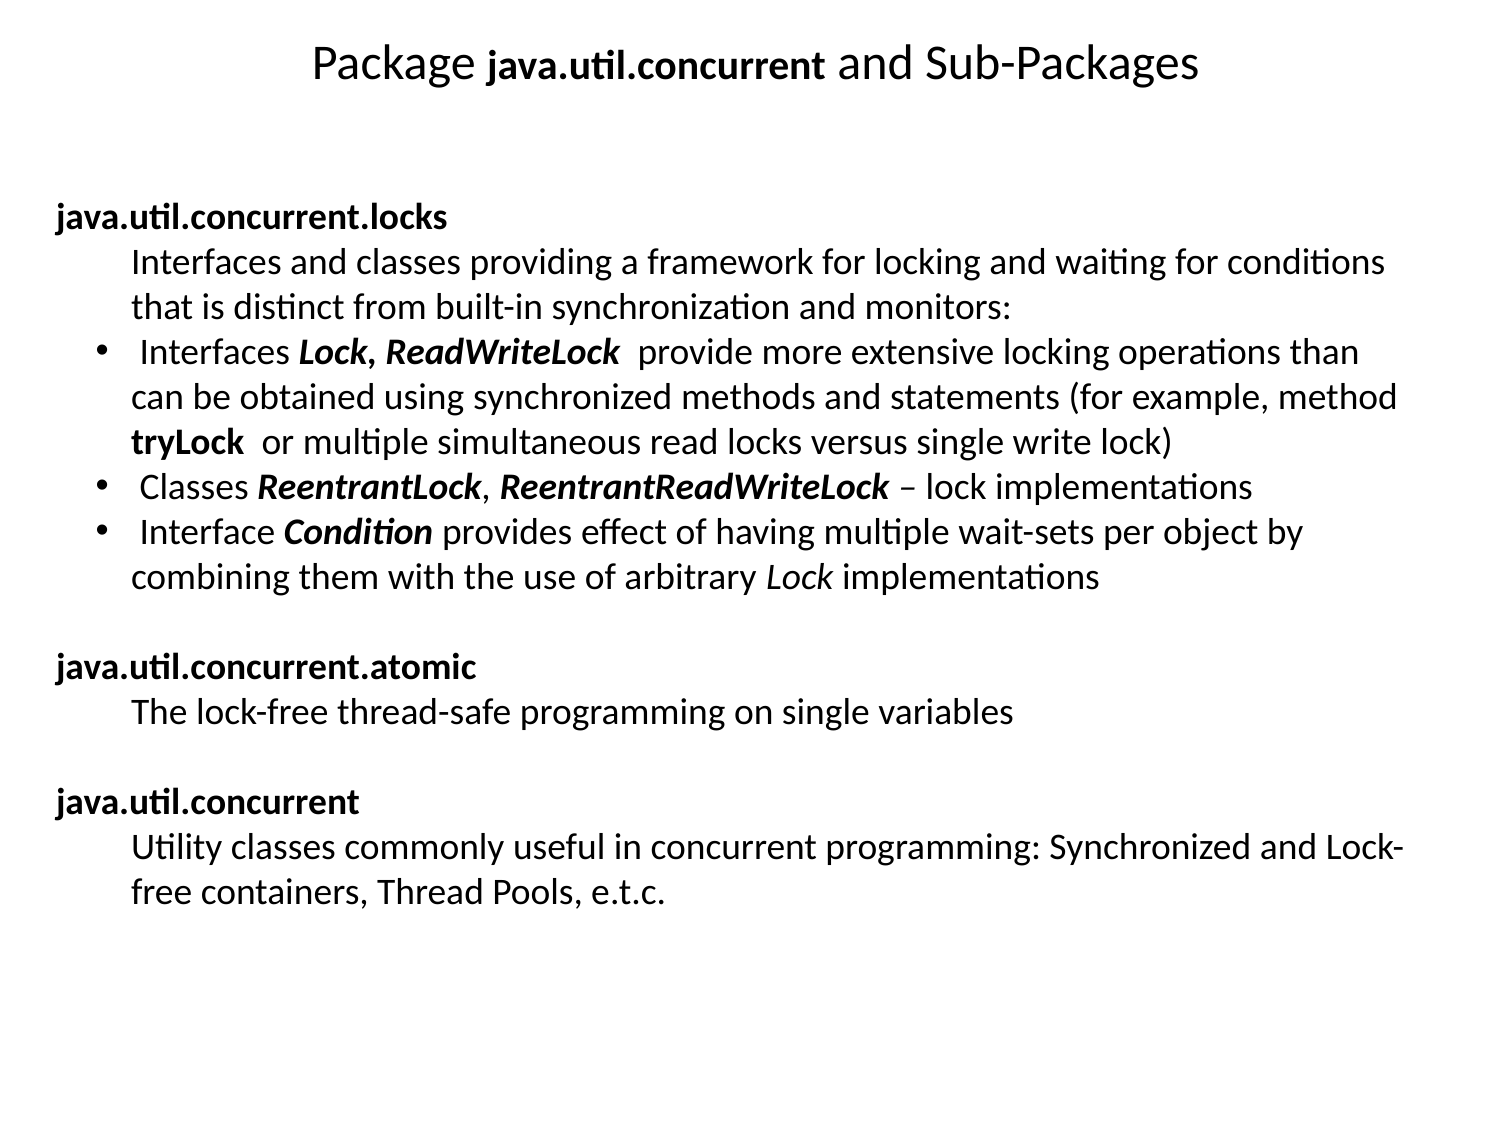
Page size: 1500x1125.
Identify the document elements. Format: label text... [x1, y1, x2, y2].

text_box java.util.concurrent.locks Interfaces and classes providing a framework for locking and waiting for conditions that is distinct from built-in synchronization and monitors: Interfaces Lock, ReadWriteLock provide more extensive locking operations than can be obtained using synchronized methods and statements (for example, method tryLock or multiple simultaneous read locks versus single write lock) Classes ReentrantLock, ReentrantReadWriteLock – lock implementations Interface Condition provides effect of having multiple wait-sets per object by combining them with the use of arbitrary Lock implementations java.util.concurrent.atomic The lock-free thread-safe programming on single variables java.util.concurrent Utility classes commonly useful in concurrent programming: Synchronized and Lock-free containers, Thread Pools, e.t.c. [41, 184, 1424, 920]
title Package java.util.concurrent and Sub-Packages [75, 19, 1425, 100]
